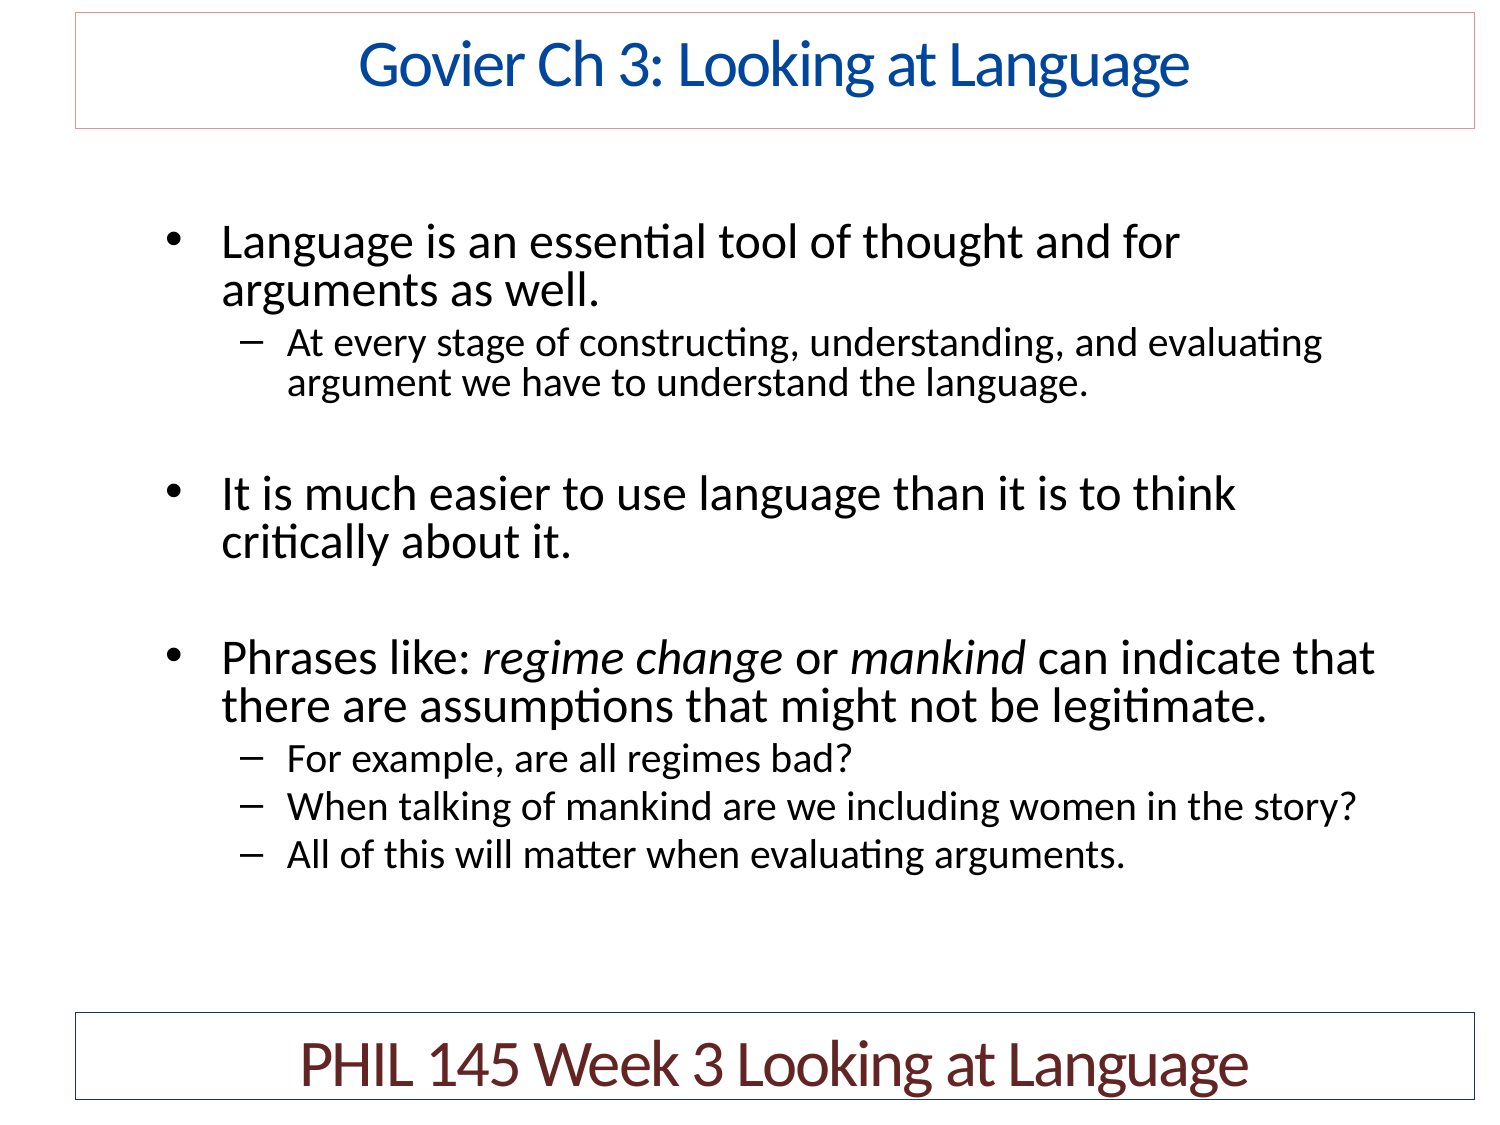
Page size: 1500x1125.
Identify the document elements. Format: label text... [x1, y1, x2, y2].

list Language is an essential tool of thought and for arguments as well. At every stage of constructing, understanding, and evaluating argument we have to understand the language. It is much easier to use language than it is to think critically about it. Phrases like: regime change or mankind can indicate that there are assumptions that might not be legitimate. For example, are all regimes bad? When talking of mankind are we including women in the story? All of this will matter when evaluating arguments. [150, 212, 1425, 963]
text_box Govier Ch 3: Looking at Language [75, 12, 1475, 129]
text_box PHIL 145 Week 3 Looking at Language [75, 1012, 1475, 1100]
